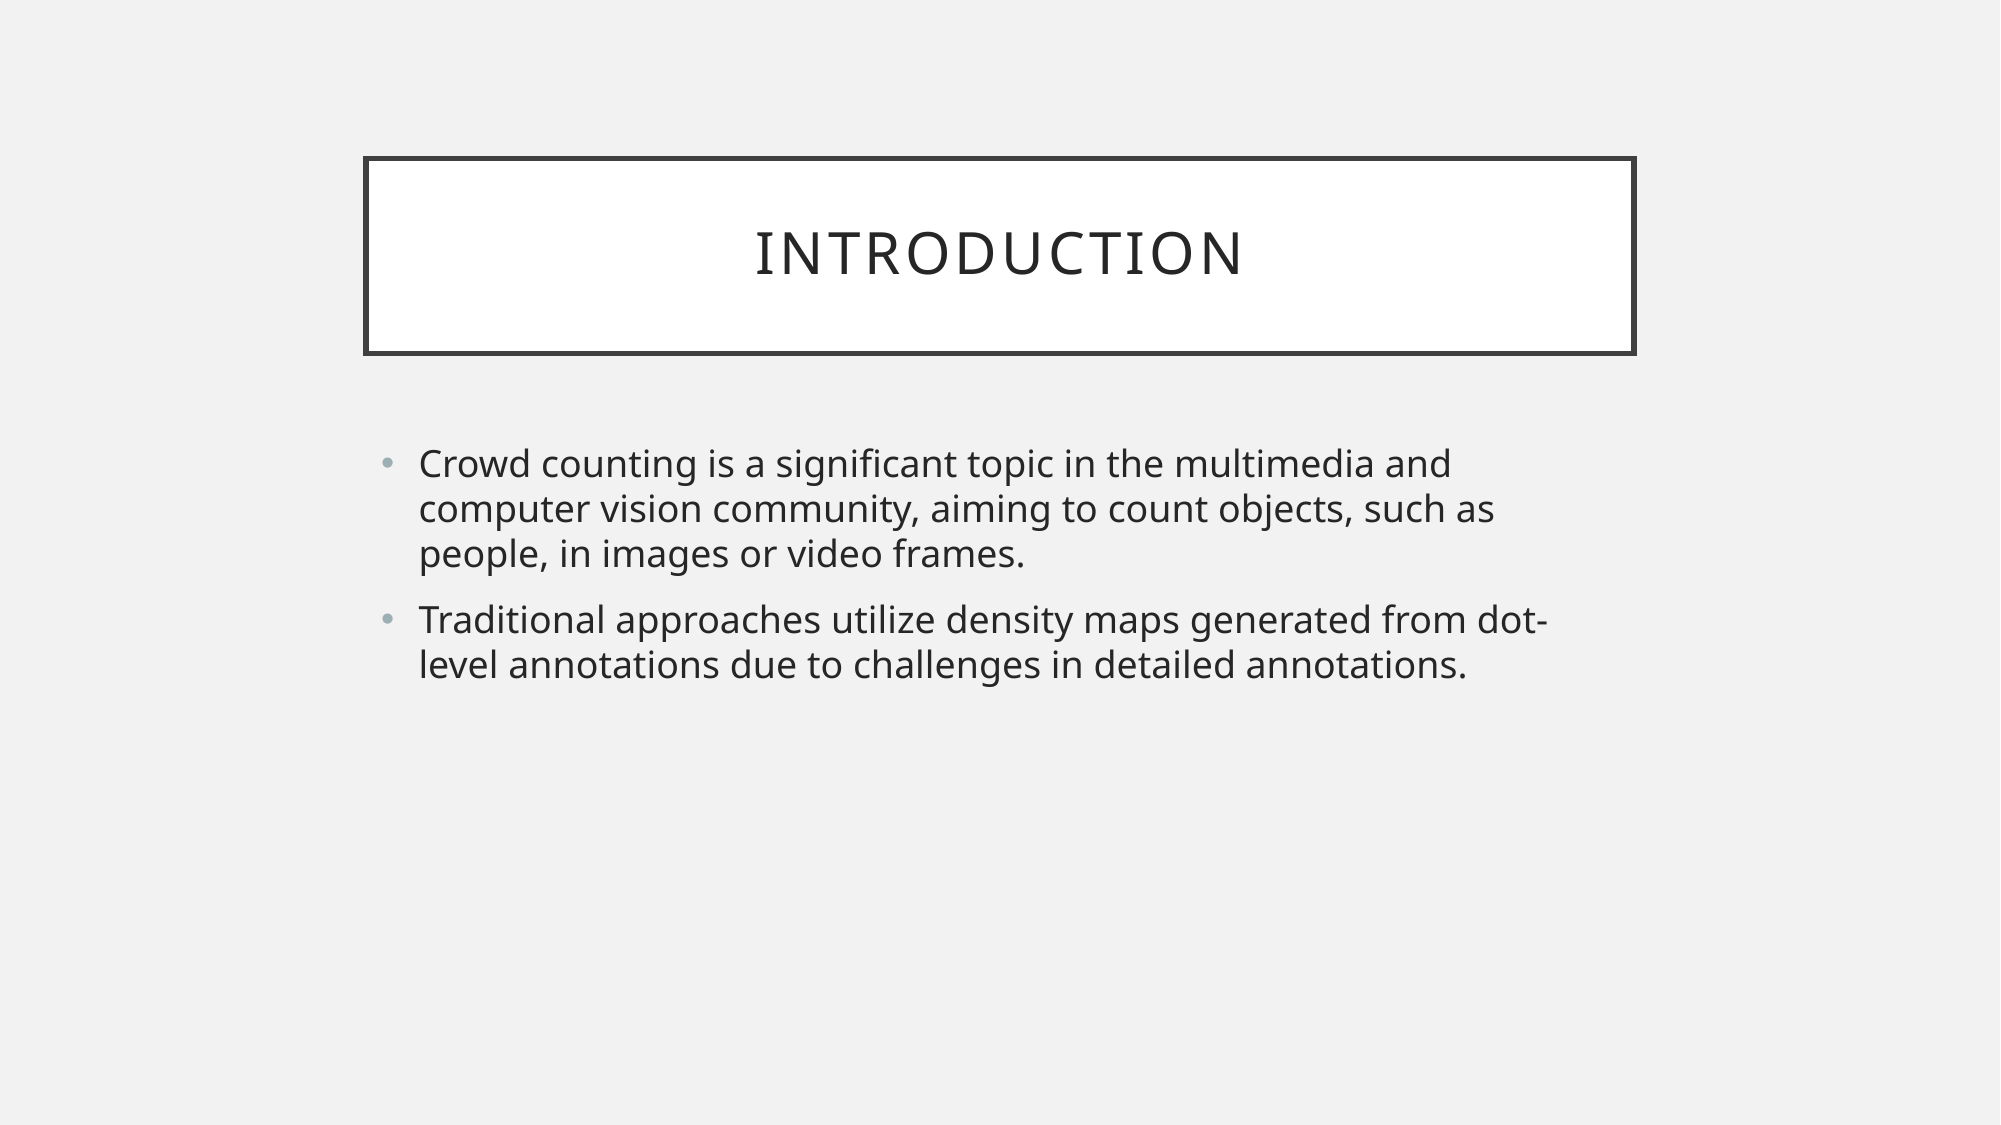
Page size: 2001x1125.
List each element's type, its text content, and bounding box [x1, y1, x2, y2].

title Introduction [363, 156, 1637, 356]
list Crowd counting is a significant topic in the multimedia and computer vision community, aiming to count objects, such as people, in images or video frames. Traditional approaches utilize density maps generated from dot-level annotations due to challenges in detailed annotations. [366, 432, 1634, 942]
